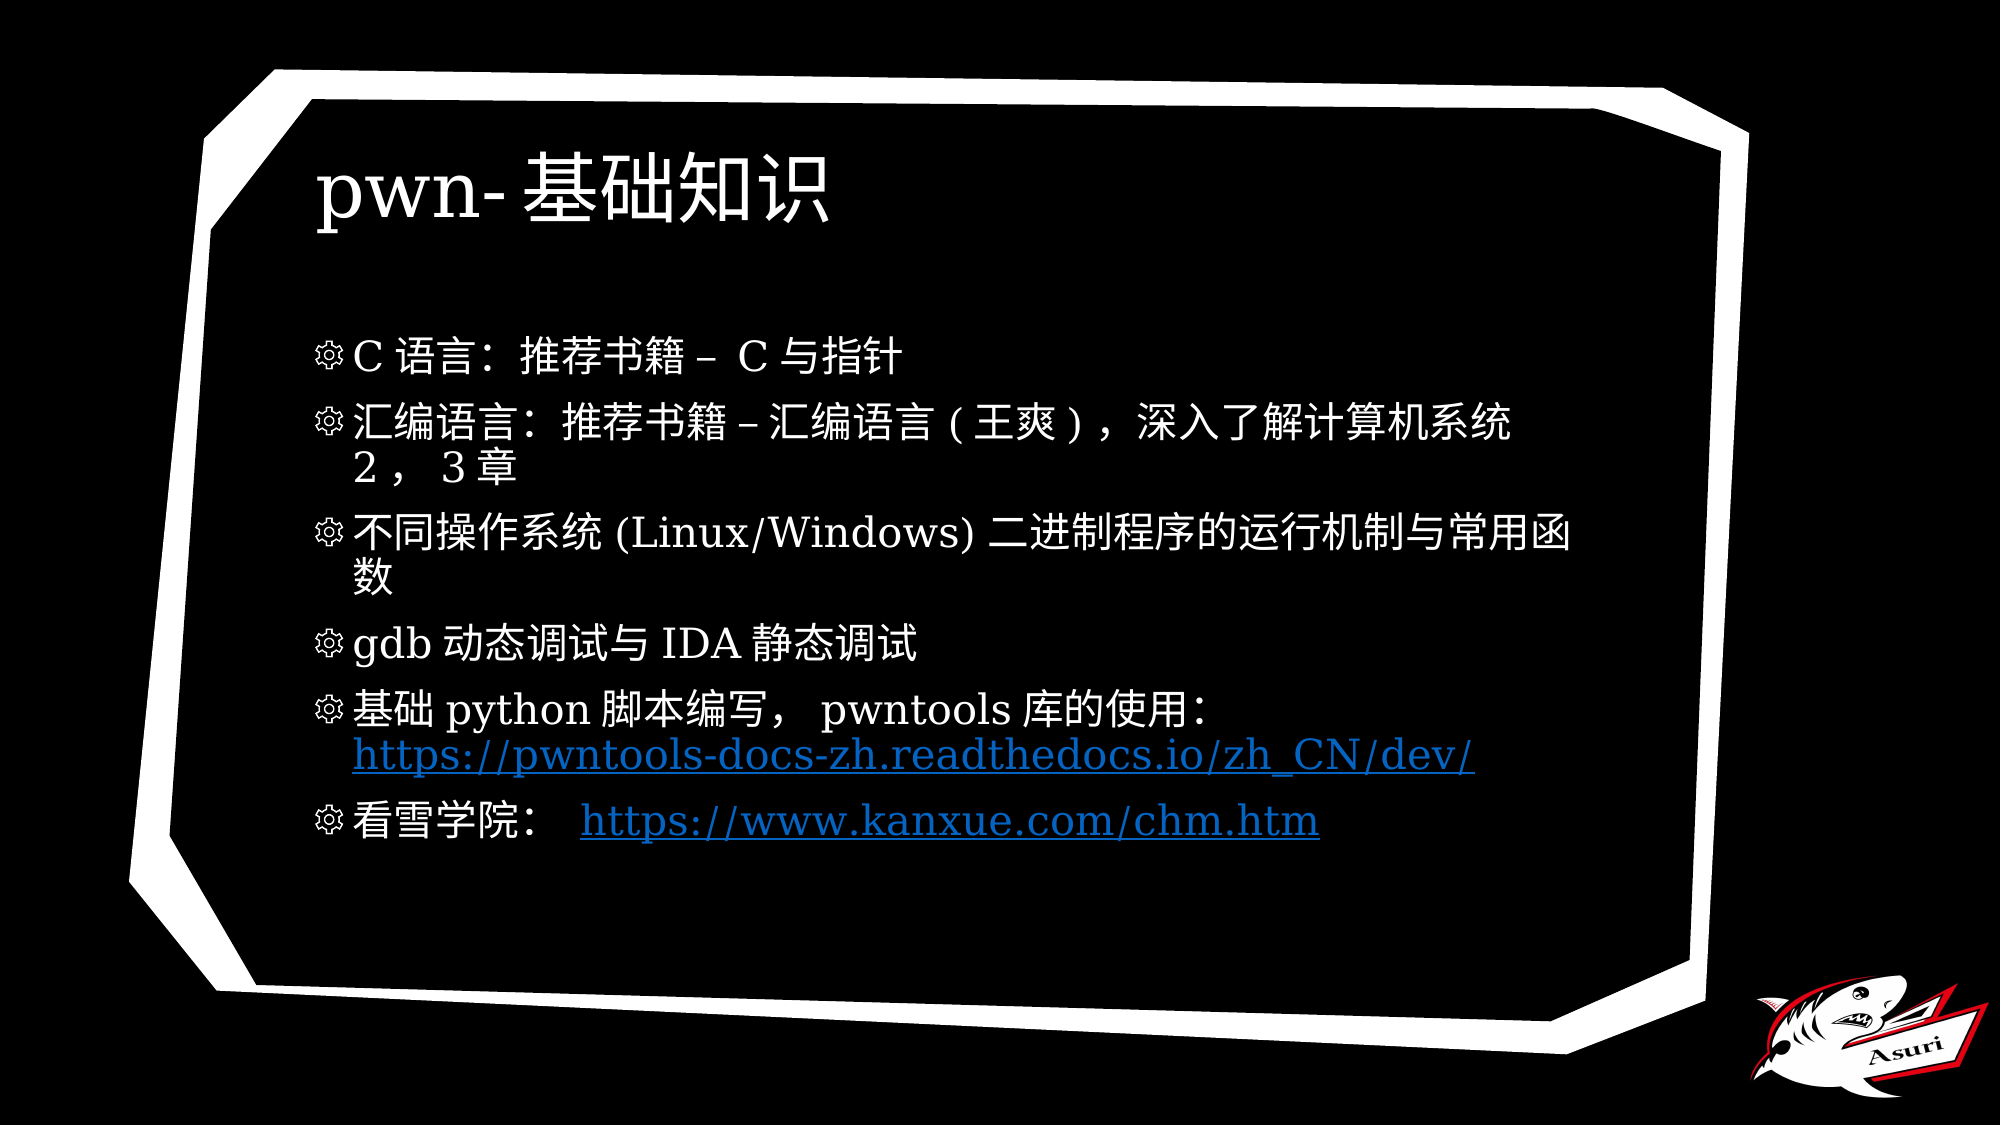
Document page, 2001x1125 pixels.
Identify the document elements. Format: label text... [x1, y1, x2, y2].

picture [314, 804, 344, 835]
picture [314, 628, 344, 658]
picture [314, 694, 344, 724]
title pwn-基础知识 [300, 128, 1602, 246]
picture [314, 340, 344, 370]
text_box C语言：推荐书籍 – C与指针 汇编语言：推荐书籍 – 汇编语言(王爽)，深入了解计算机系统2，3章 不同操作系统(Linux/Windows)二进制程序的运行机制与常用函数 gdb动态调试与IDA静态调试 基础python脚本编写，pwntools库的使用：https://pwntools-docs-zh.readthedocs.io/zh_CN/dev/ 看雪学院： https://www.kanxue.com/chm.htm [299, 327, 1601, 834]
picture [314, 406, 344, 436]
picture [314, 517, 344, 547]
picture [1720, 946, 2000, 1125]
